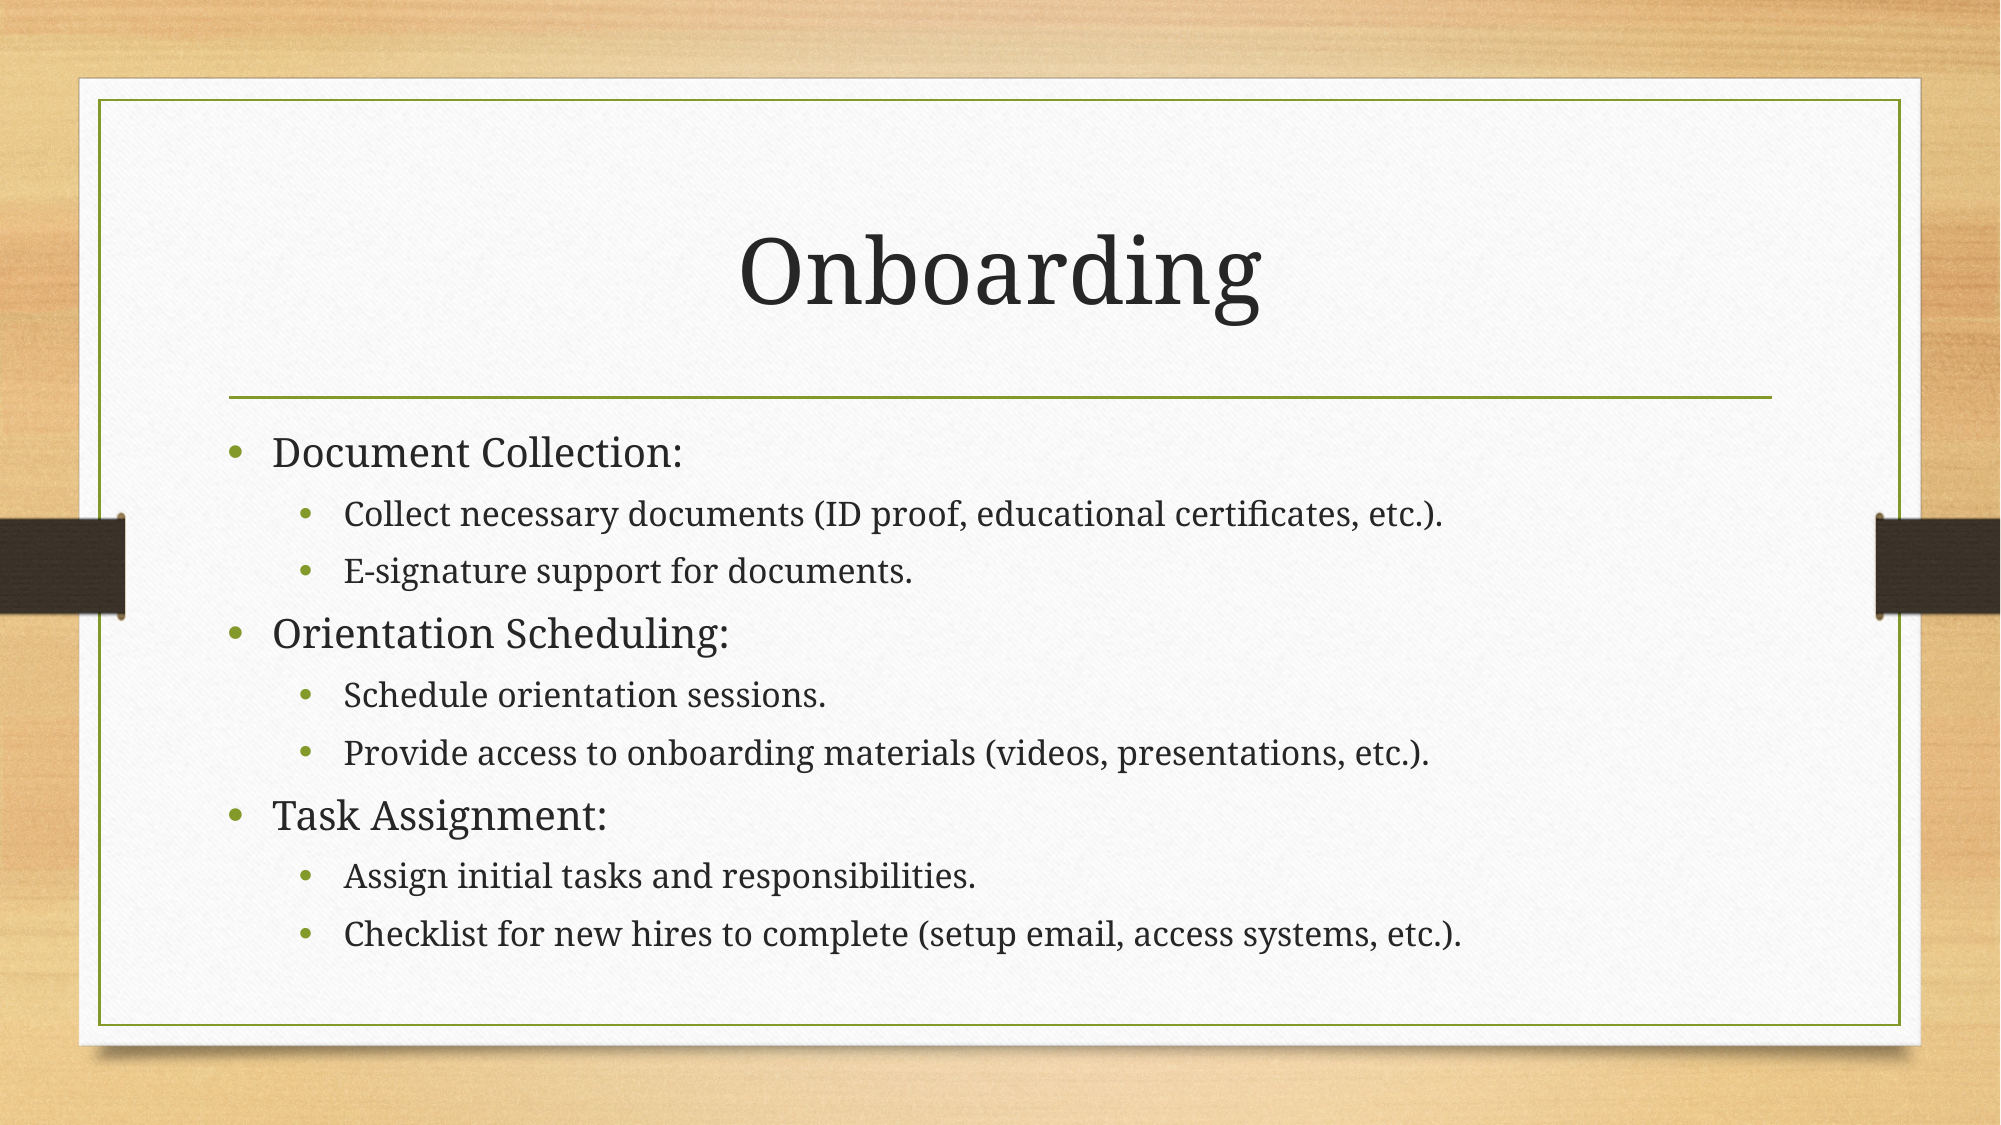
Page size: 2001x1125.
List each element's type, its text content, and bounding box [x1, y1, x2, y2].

picture [0, 0, 2001, 1125]
title Onboarding [212, 161, 1788, 375]
list Document Collection: Collect necessary documents (ID proof, educational certificates, etc.). E-signature support for documents. Orientation Scheduling: Schedule orientation sessions. Provide access to onboarding materials (videos, presentations, etc.). Task Assignment: Assign initial tasks and responsibilities. Checklist for new hires to complete (setup email, access systems, etc.). [212, 419, 1788, 964]
